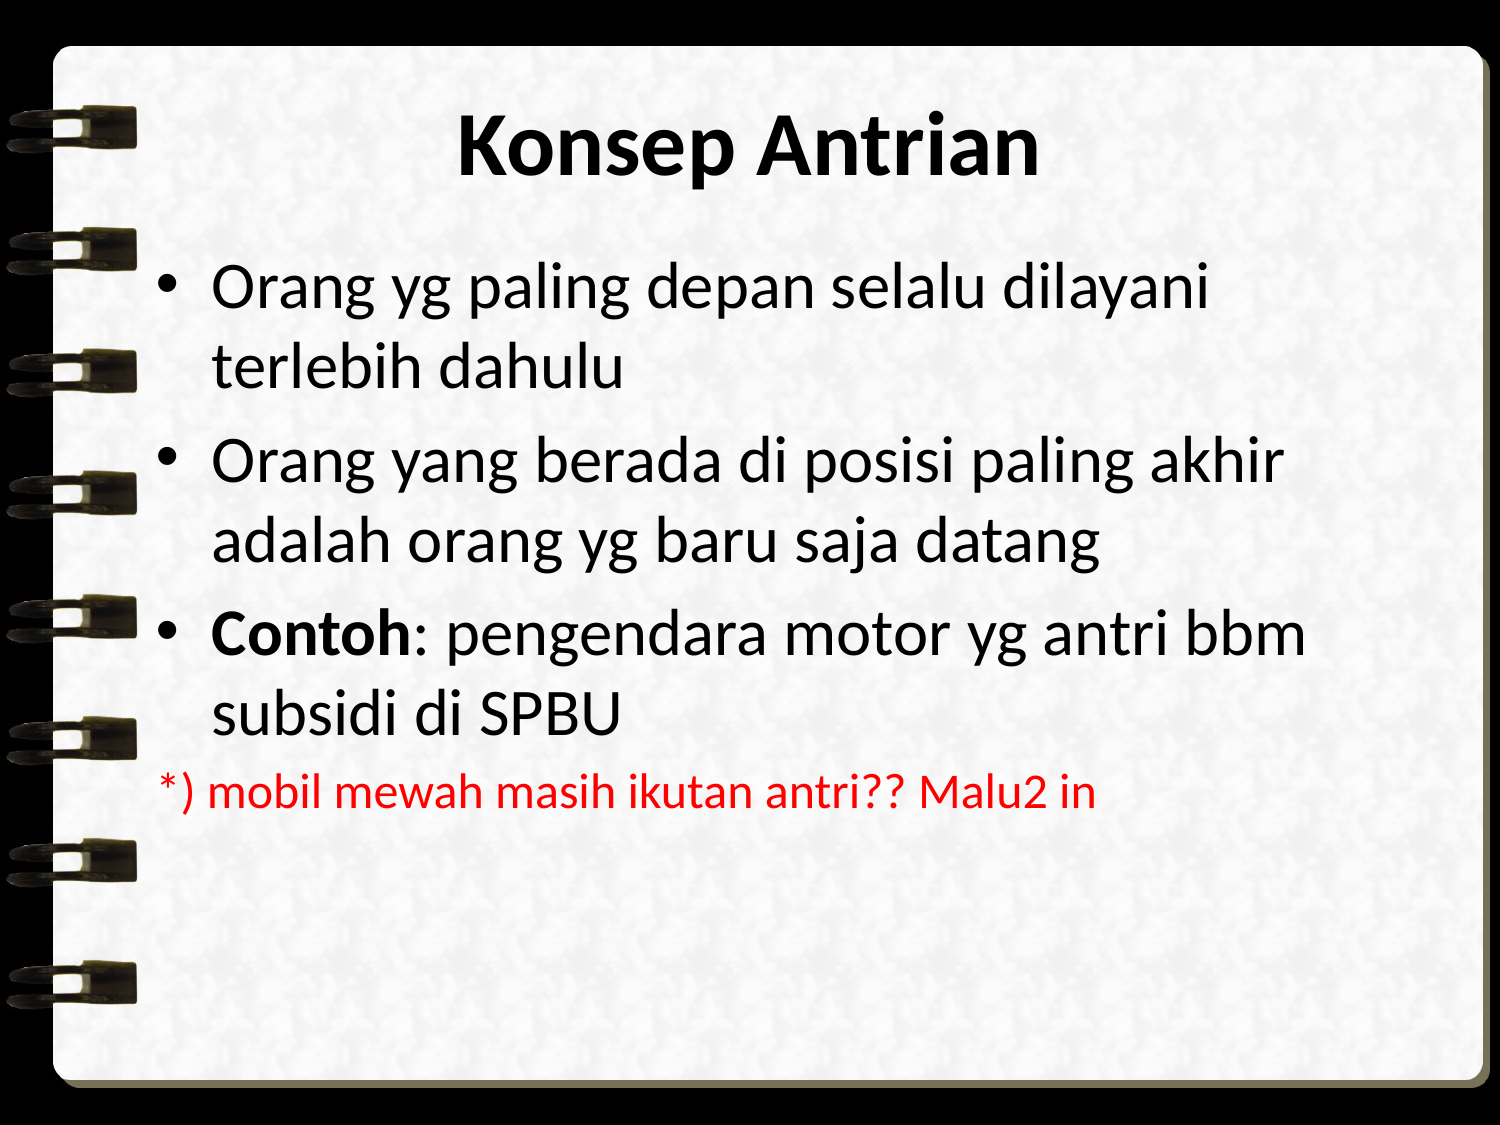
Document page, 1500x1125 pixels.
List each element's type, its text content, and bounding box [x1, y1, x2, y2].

list Orang yg paling depan selalu dilayani terlebih dahulu Orang yang berada di posisi paling akhir adalah orang yg baru saja datang Contoh: pengendara motor yg antri bbm subsidi di SPBU *) mobil mewah masih ikutan antri?? Malu2 in [140, 234, 1432, 954]
title Konsep Antrian [75, 45, 1425, 233]
picture [0, 0, 1500, 1125]
